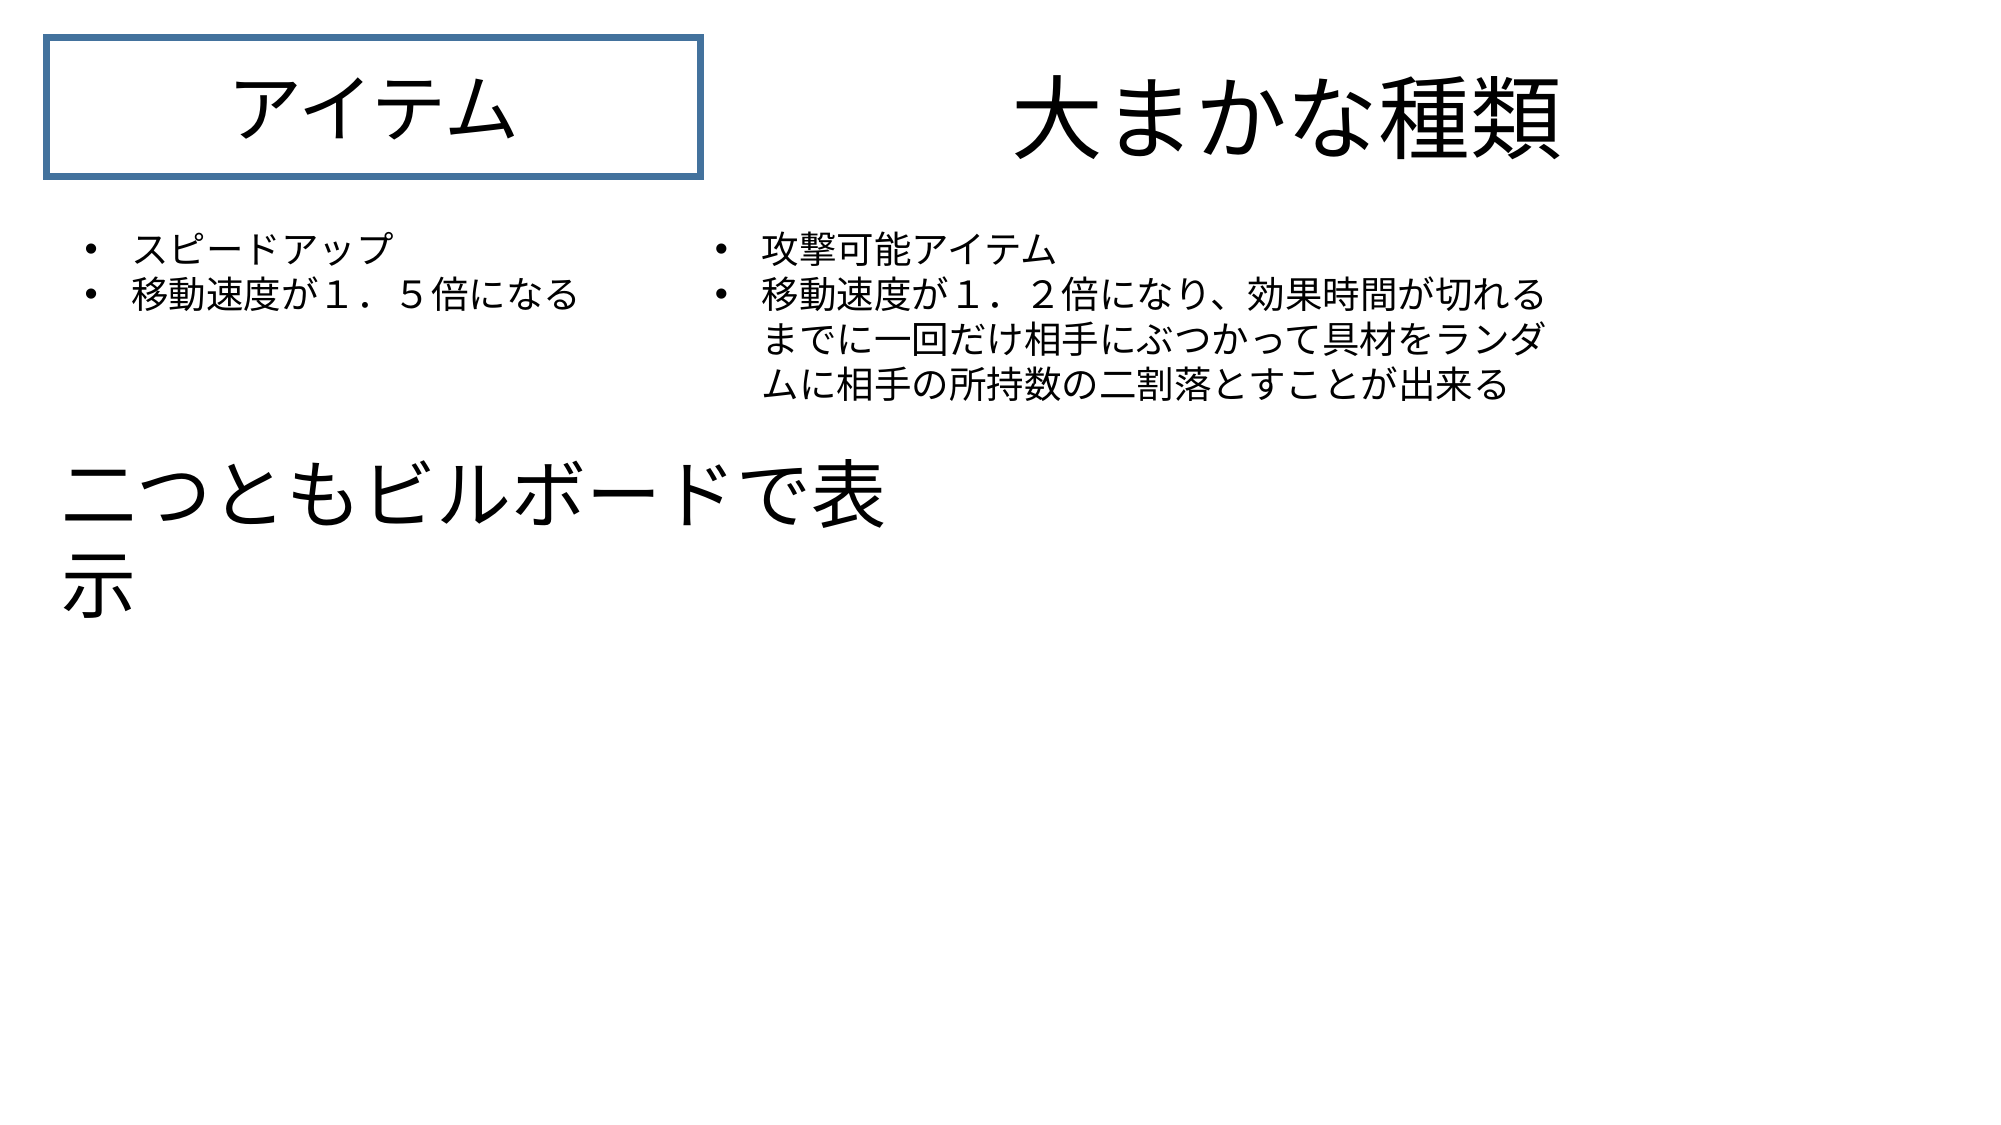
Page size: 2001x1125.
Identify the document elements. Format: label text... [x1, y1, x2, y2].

text_box スピードアップ 移動速度が１．５倍になる [69, 218, 623, 369]
text_box [46, 36, 701, 178]
text_box 二つともビルボードで表示 [46, 440, 969, 636]
text_box 大まかな種類 [923, 53, 1650, 179]
text_box 攻撃可能アイテム 移動速度が１．２倍になり、効果時間が切れるまでに一回だけ相手にぶつかって具材をランダムに相手の所持数の二割落とすことが出来る [700, 218, 1573, 414]
text_box アイテム [56, 53, 691, 159]
